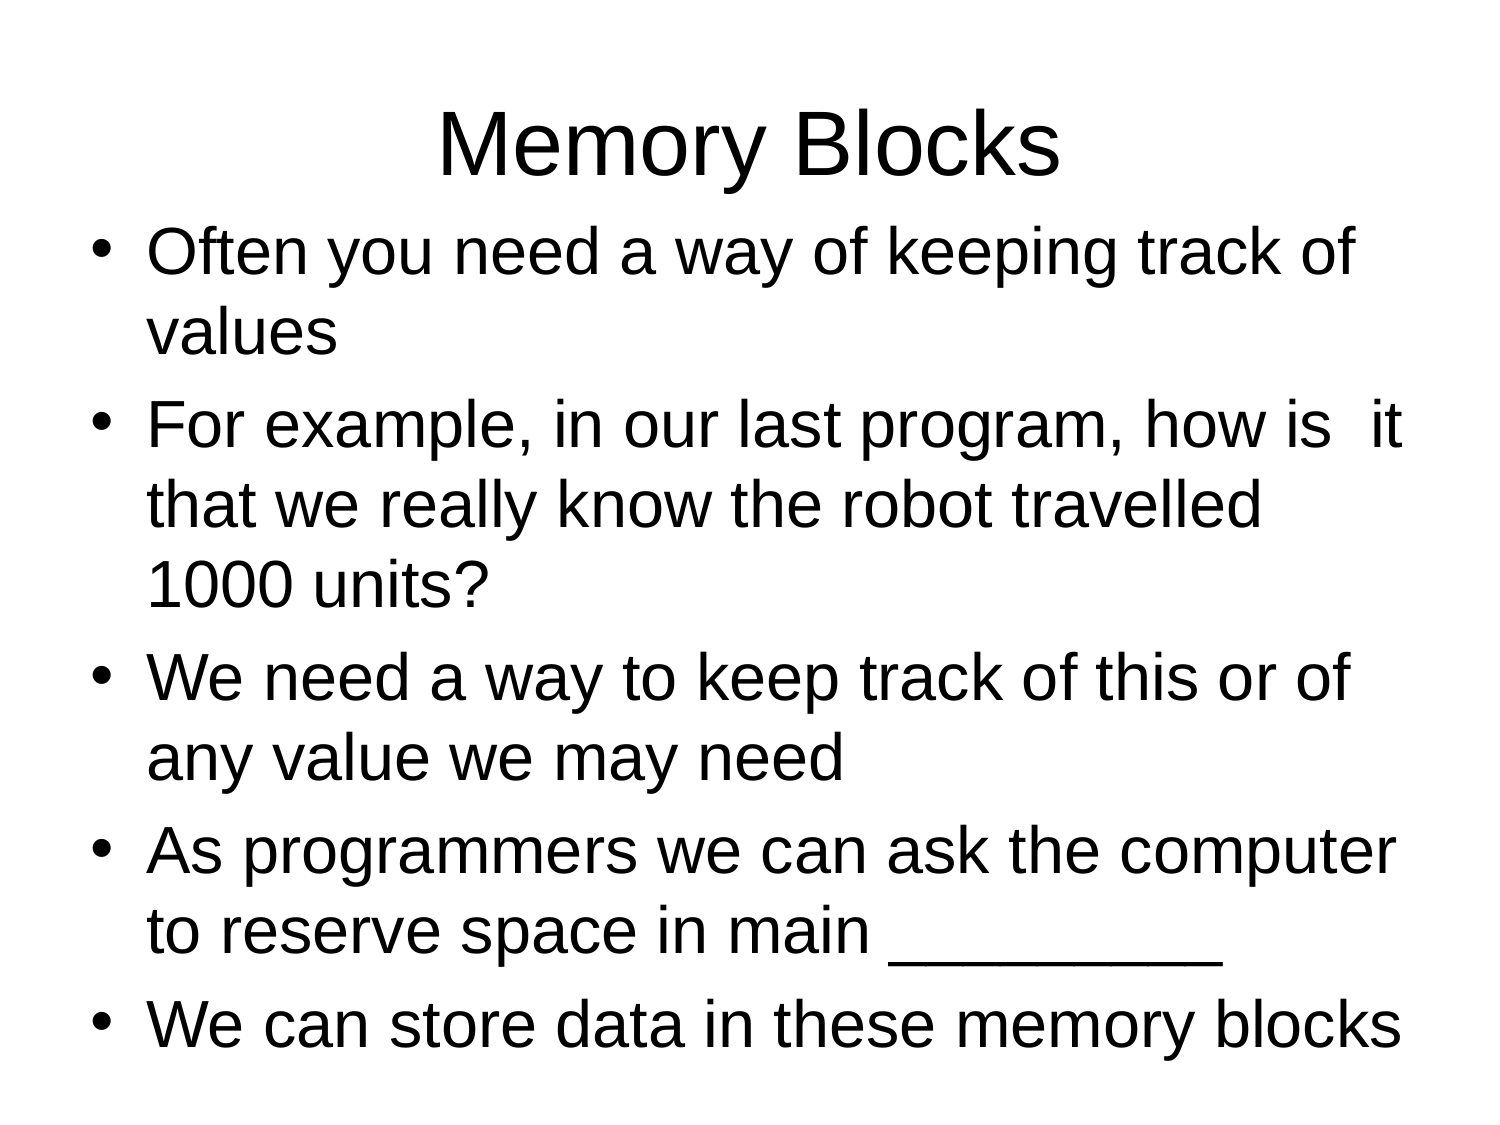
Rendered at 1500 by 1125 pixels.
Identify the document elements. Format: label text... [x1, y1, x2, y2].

title Memory Blocks [75, 45, 1425, 200]
list Often you need a way of keeping track of values For example, in our last program, how is it that we really know the robot travelled 1000 units? We need a way to keep track of this or of any value we may need As programmers we can ask the computer to reserve space in main _________ We can store data in these memory blocks [75, 200, 1425, 943]
